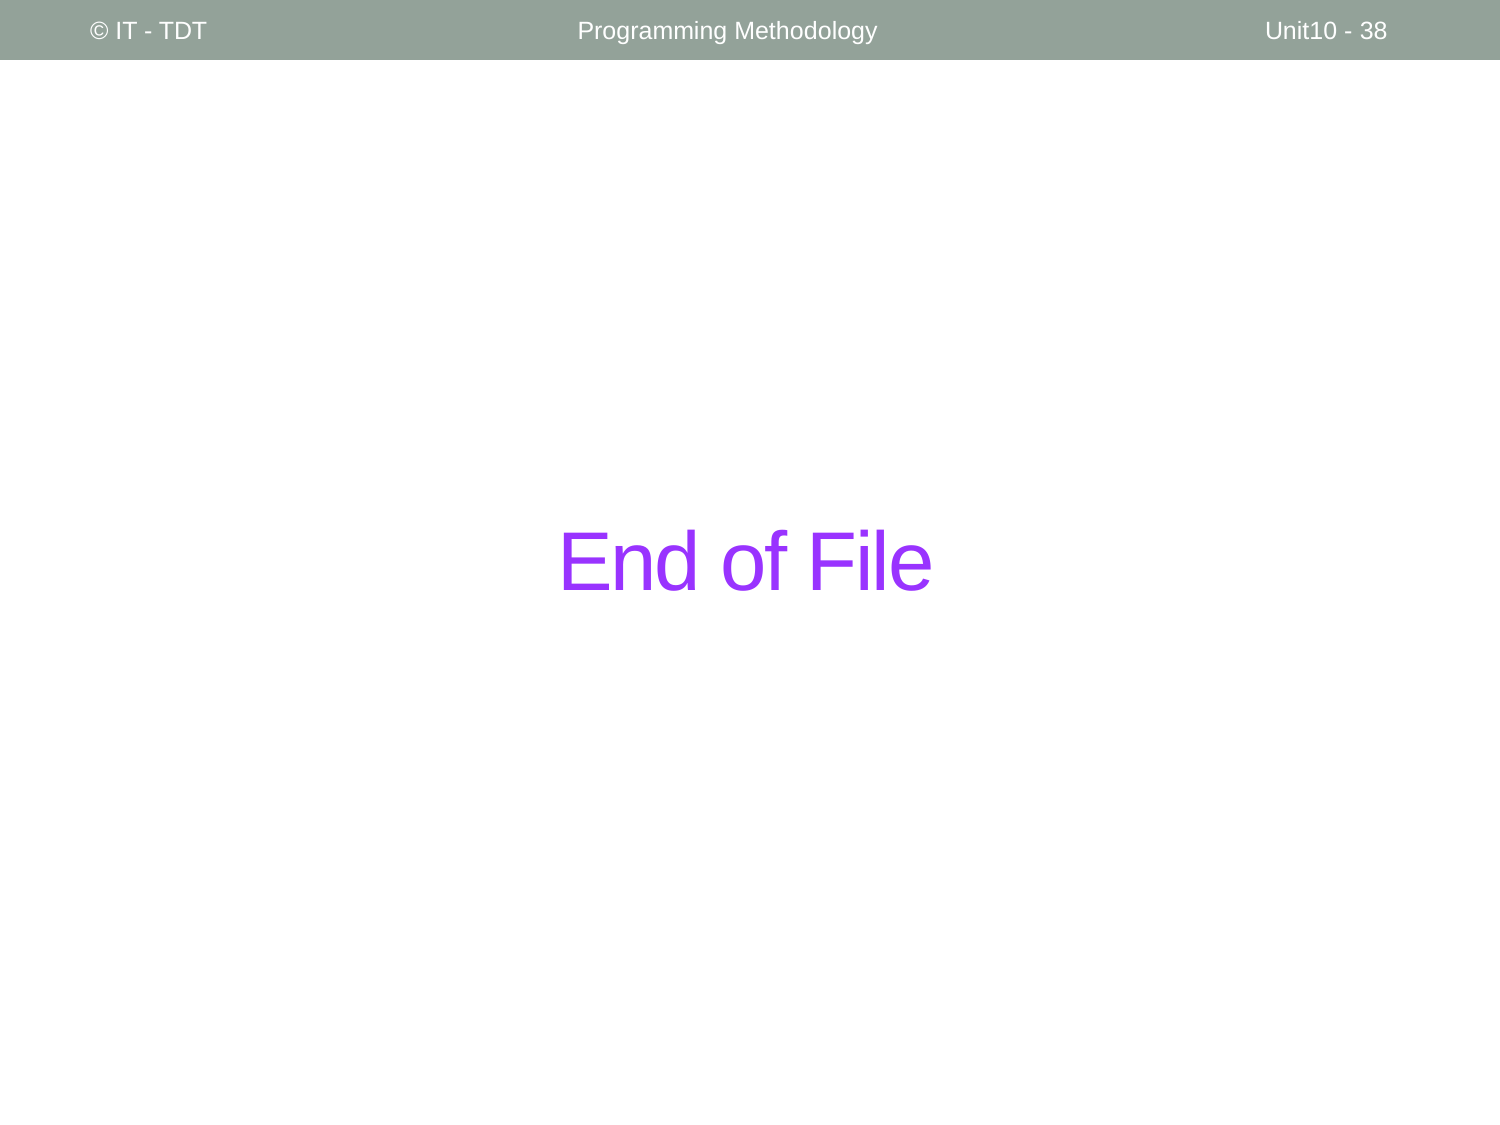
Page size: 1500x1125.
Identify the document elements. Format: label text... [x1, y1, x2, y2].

footer Programming Methodology [562, 3, 1238, 57]
slide_number Unit10 - 38 [1250, 3, 1425, 57]
slide_number © IT - TDT [75, 3, 550, 57]
title End of File [192, 463, 1300, 651]
